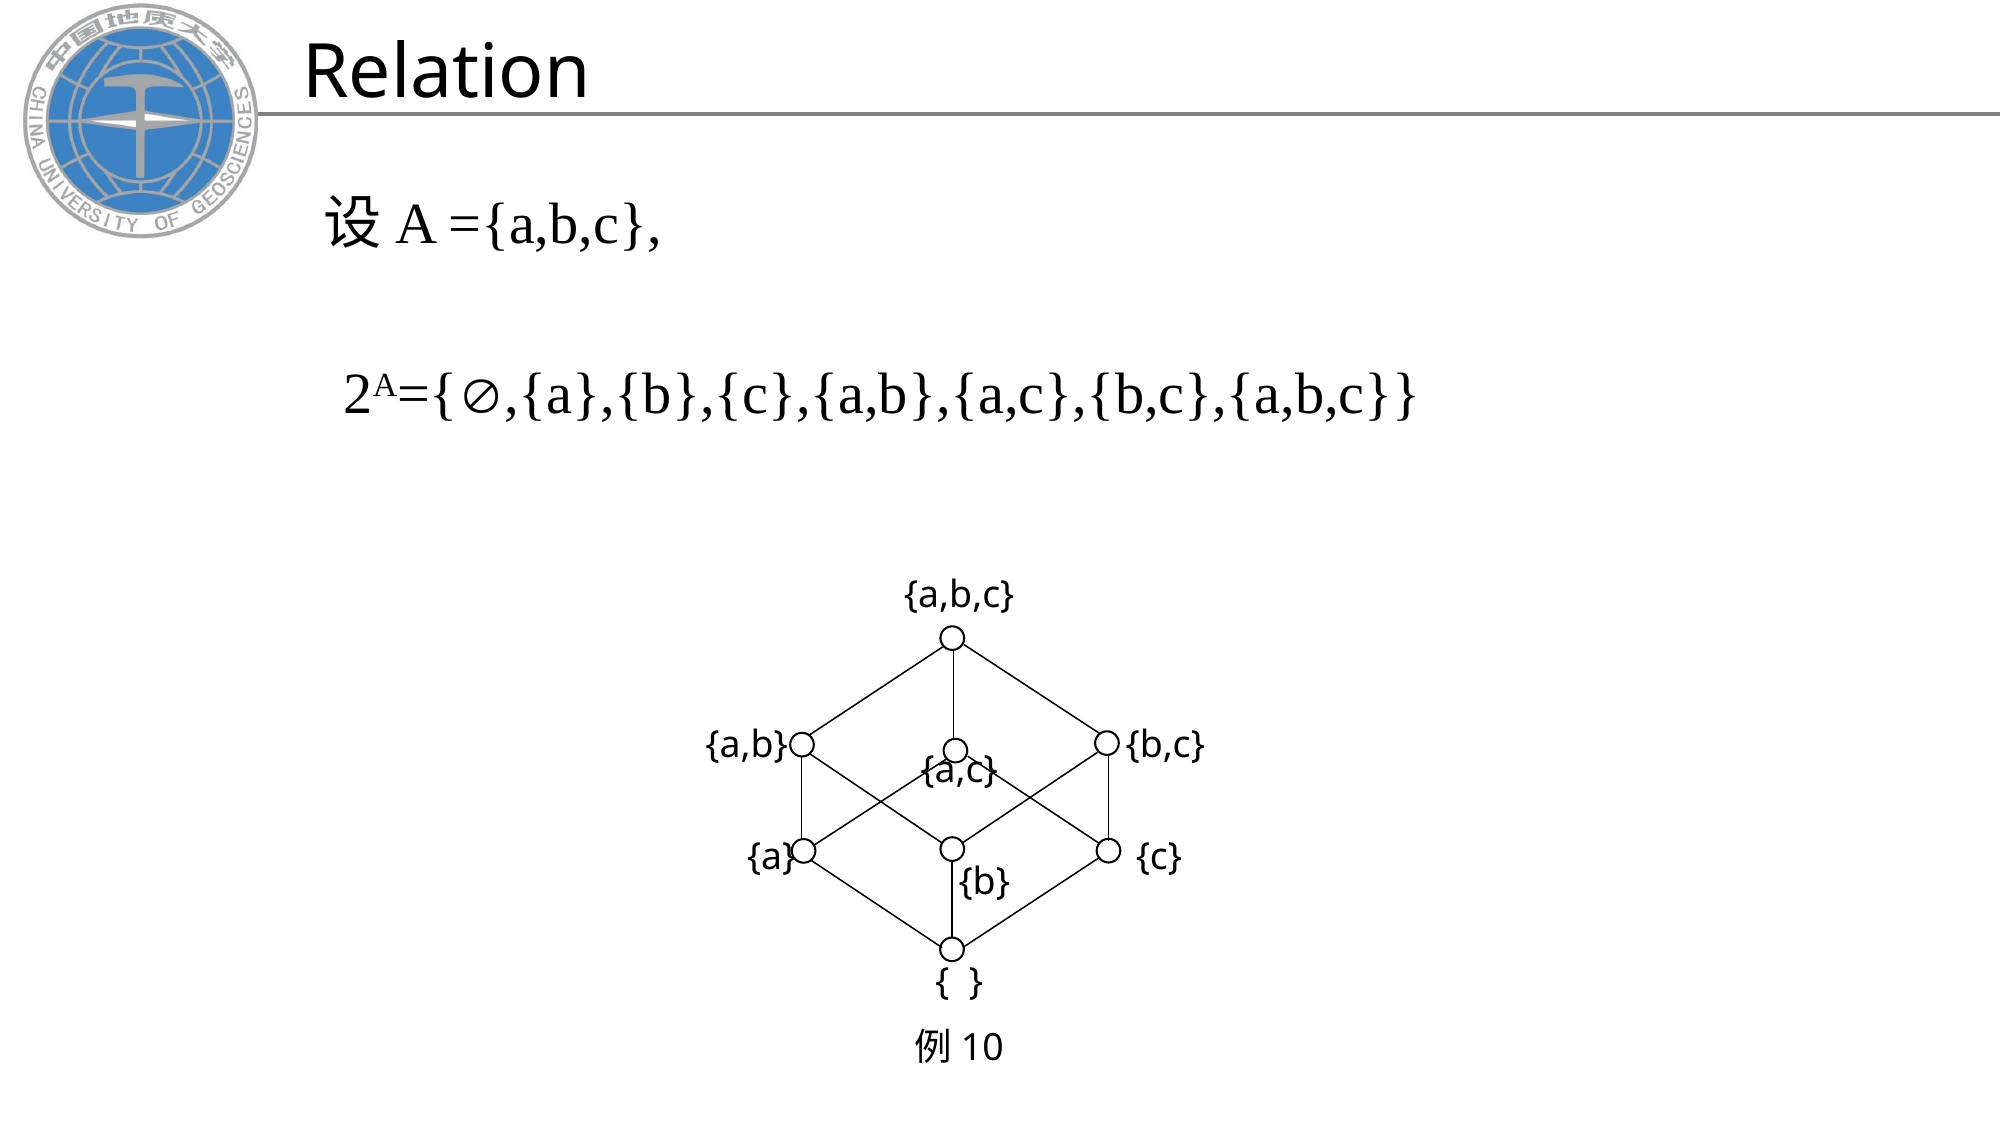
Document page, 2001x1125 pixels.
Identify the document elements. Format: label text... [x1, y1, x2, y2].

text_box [684, 562, 1222, 1069]
picture [21, 3, 258, 239]
text_box 2A={,{a},{b},{c},{a,b},{a,c},{b,c},{a,b,c}} [314, 347, 1451, 433]
text_box 设A ={a,b,c}, [308, 178, 691, 263]
text_box Relation [287, 15, 1233, 120]
